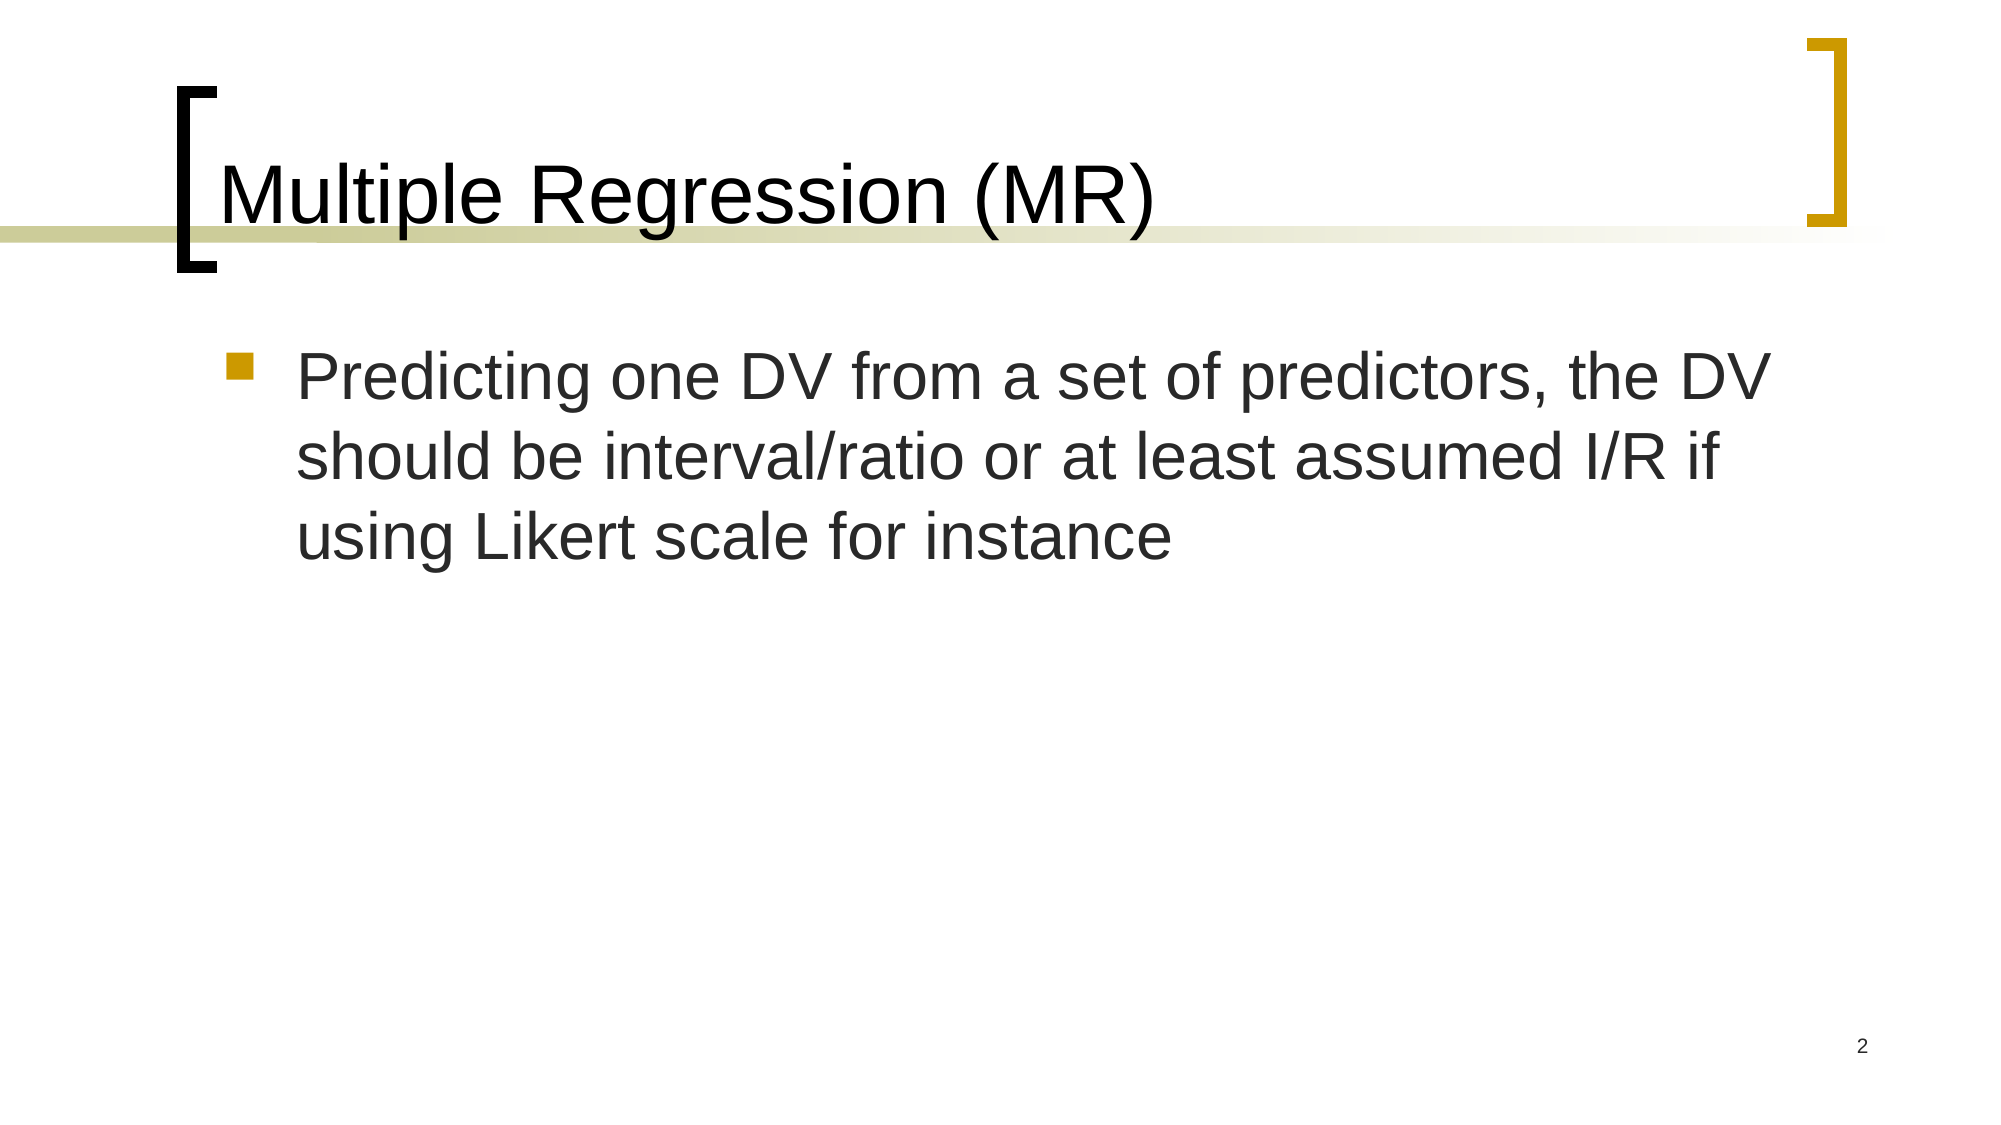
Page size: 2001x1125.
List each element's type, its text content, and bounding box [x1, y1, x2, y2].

list Predicting one DV from a set of predictors, the DV should be interval/ratio or at least assumed I/R if using Likert scale for instance [207, 324, 1884, 1000]
slide_number 2 [1466, 1025, 1884, 1100]
title Multiple Regression (MR) [203, 15, 1770, 248]
